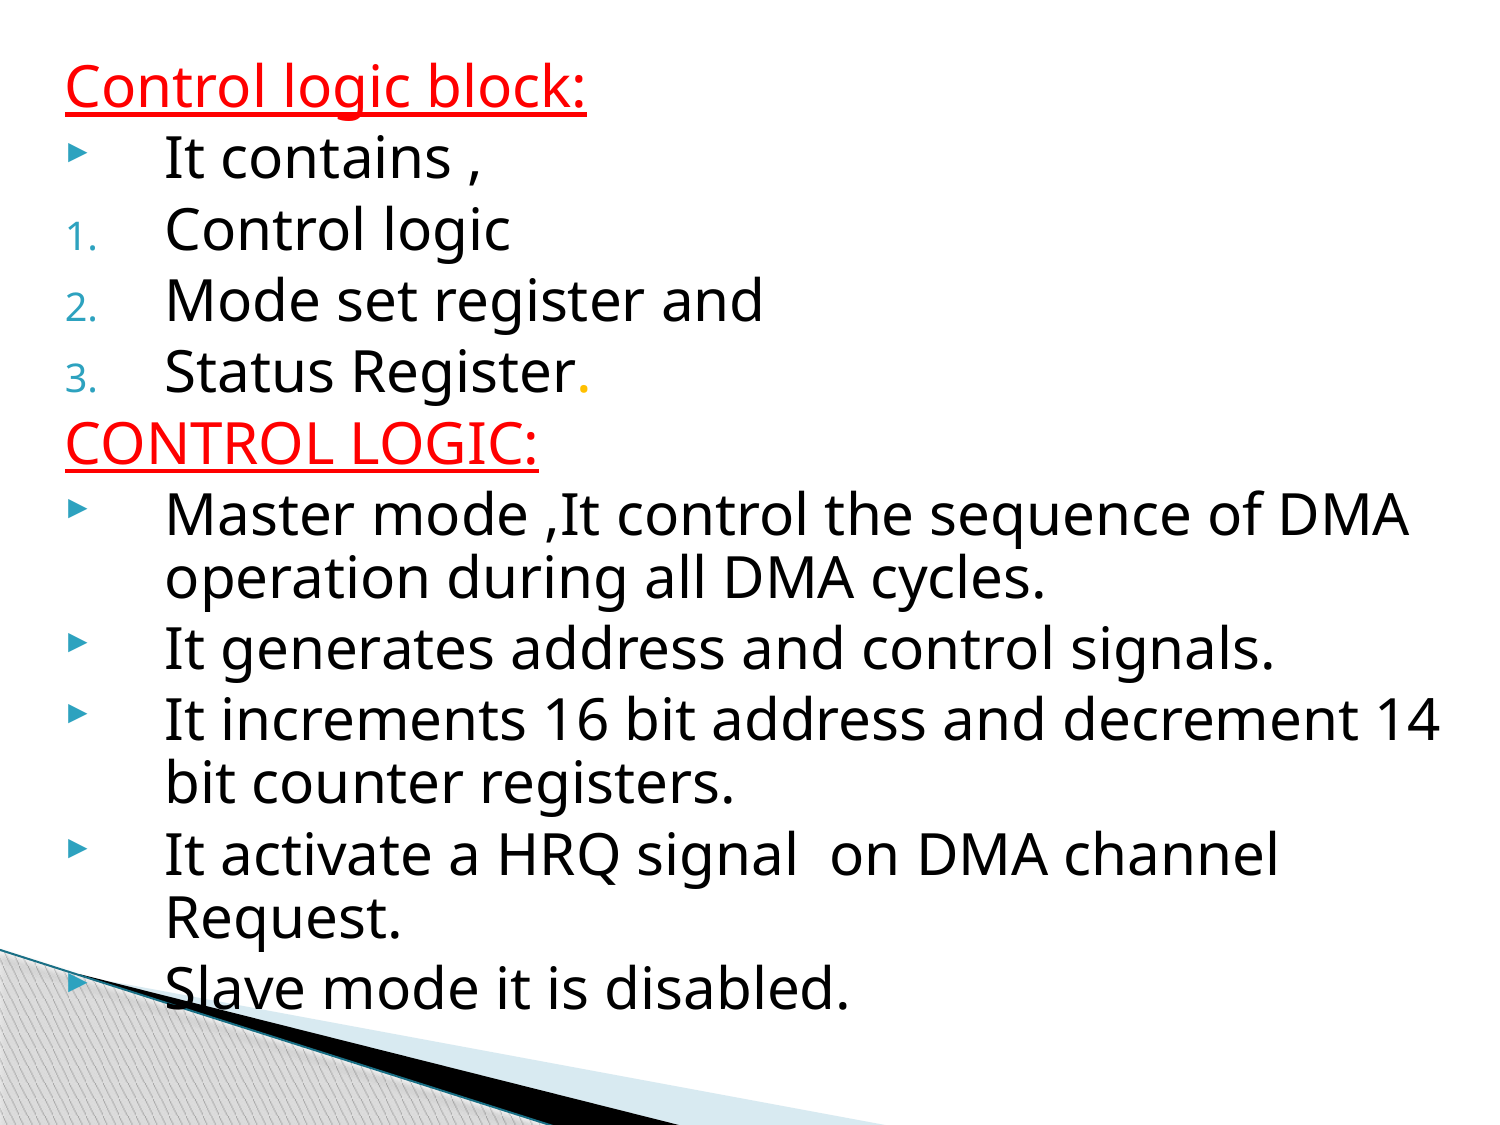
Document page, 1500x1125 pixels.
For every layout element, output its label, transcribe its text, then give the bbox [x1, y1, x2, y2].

list Control logic block: It contains , Control logic Mode set register and Status Register. CONTROL LOGIC: Master mode ,It control the sequence of DMA operation during all DMA cycles. It generates address and control signals. It increments 16 bit address and decrement 14 bit counter registers. It activate a HRQ signal on DMA channel Request. Slave mode it is disabled. [50, 50, 1463, 1075]
